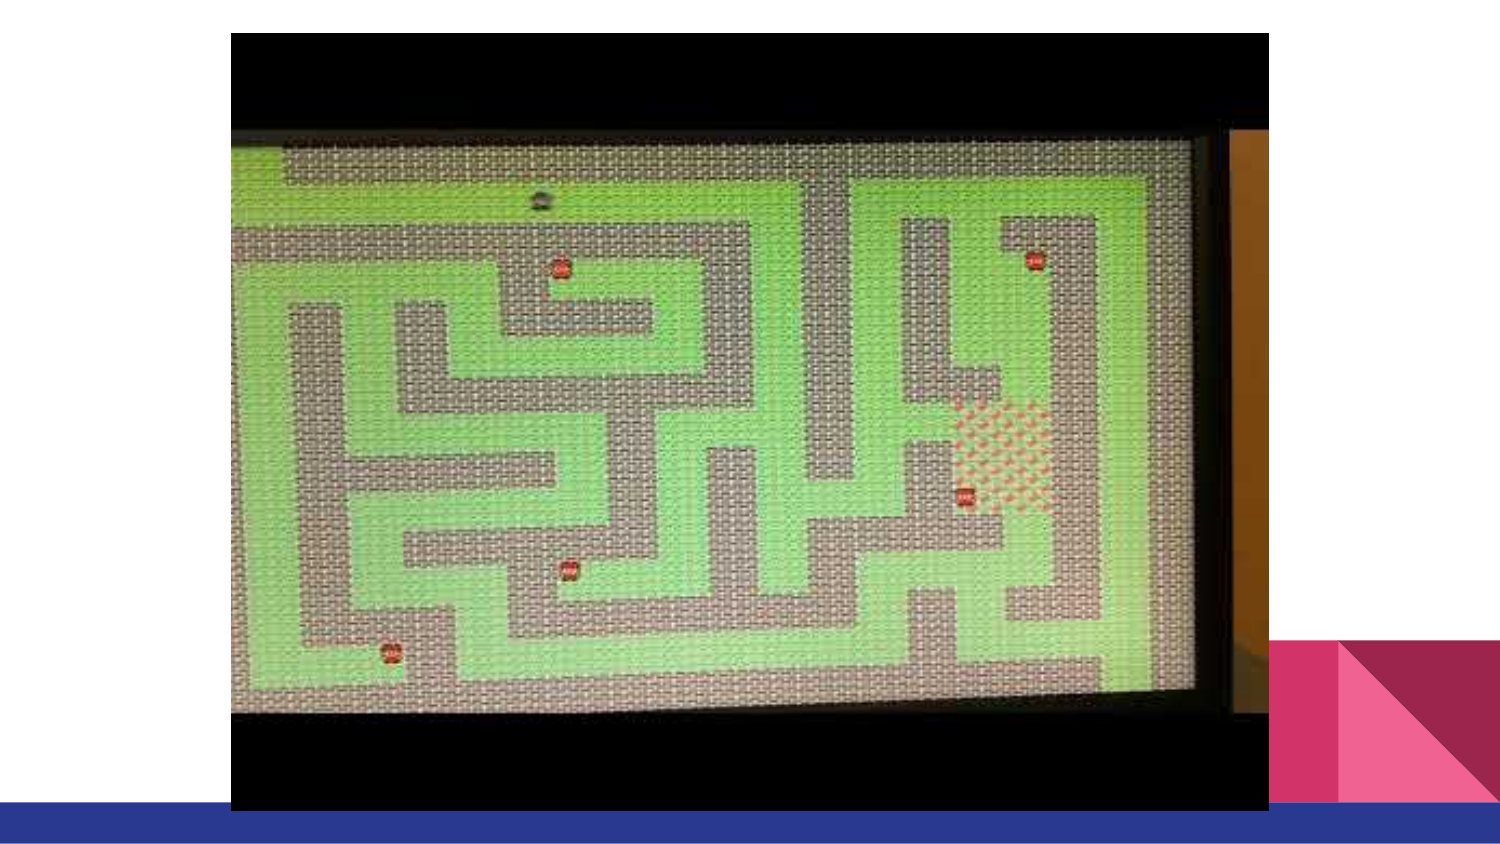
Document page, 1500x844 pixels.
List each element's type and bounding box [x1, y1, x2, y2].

picture [231, 32, 1269, 811]
